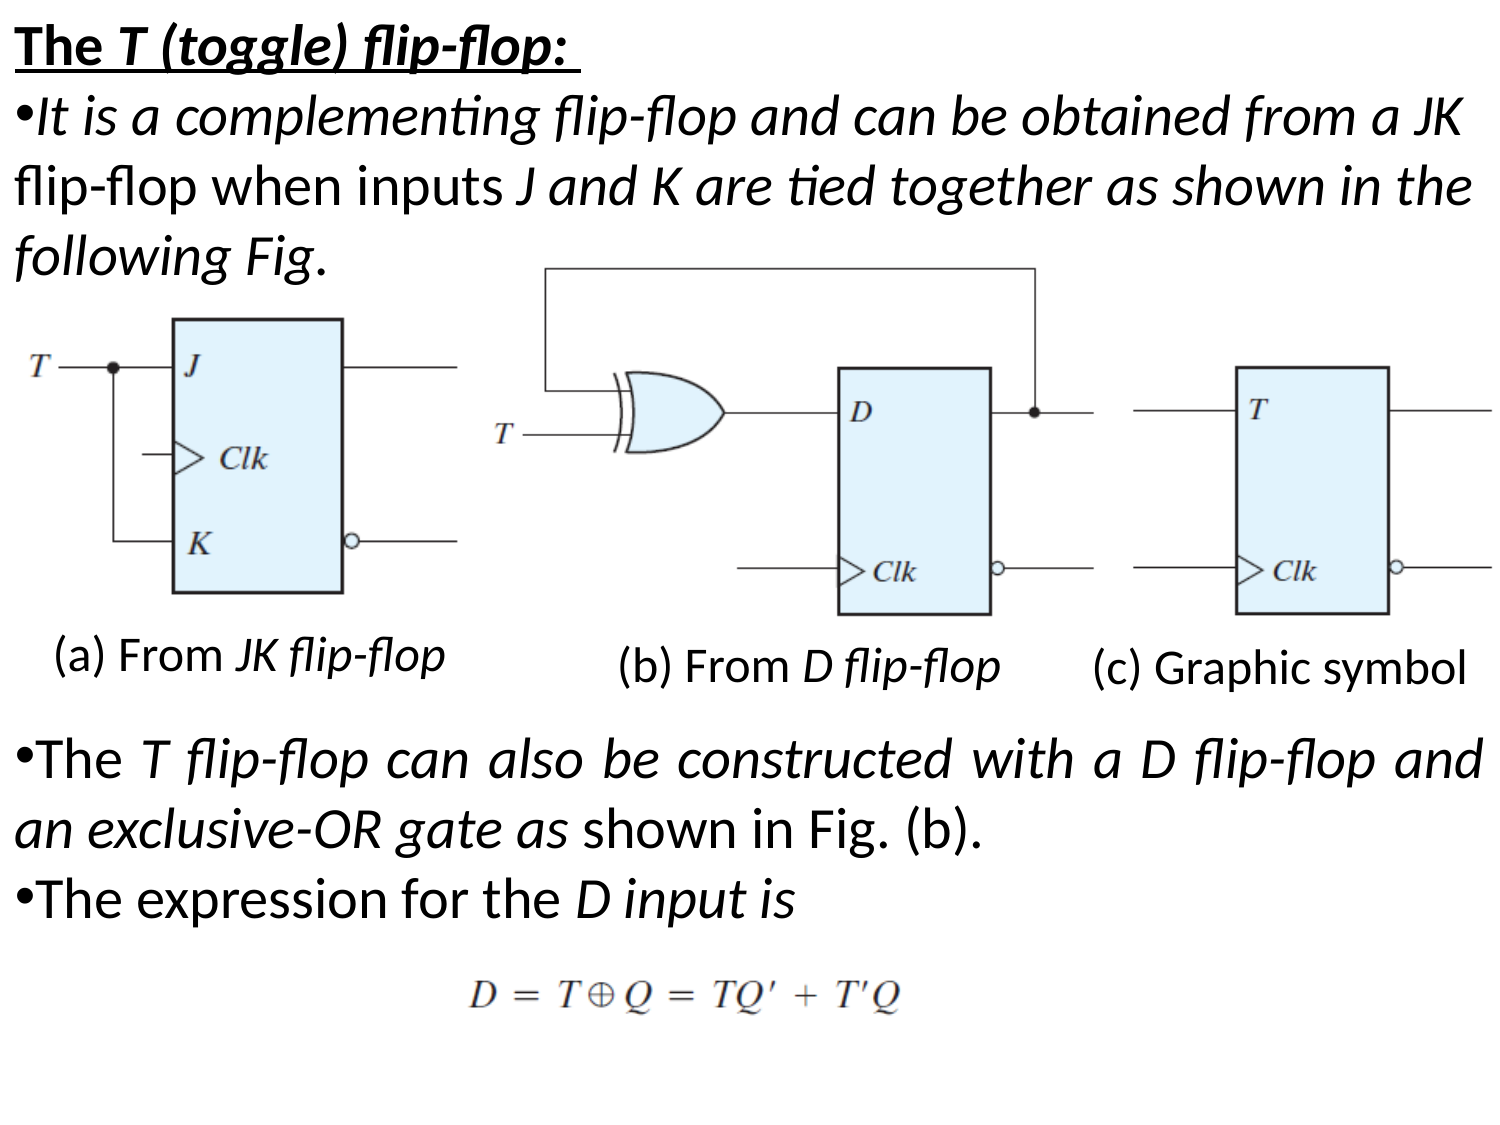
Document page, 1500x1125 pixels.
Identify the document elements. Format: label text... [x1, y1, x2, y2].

text_box (c) Graphic symbol [1076, 626, 1484, 702]
picture [1121, 360, 1500, 626]
text_box The T flip-flop can also be constructed with a D flip-flop and an exclusive-OR gate as shown in Fig. (b). The expression for the D input is [0, 712, 1500, 938]
picture [462, 970, 909, 1026]
text_box (a) From JK flip-flop [37, 614, 461, 690]
text_box The T (toggle) flip-flop: It is a complementing flip-flop and can be obtained from a JK flip-flop when inputs J and K are tied together as shown in the following Fig. [0, 0, 1500, 295]
text_box (b) From D flip-flop [602, 630, 1017, 700]
picture [487, 262, 1105, 621]
picture [24, 299, 475, 601]
